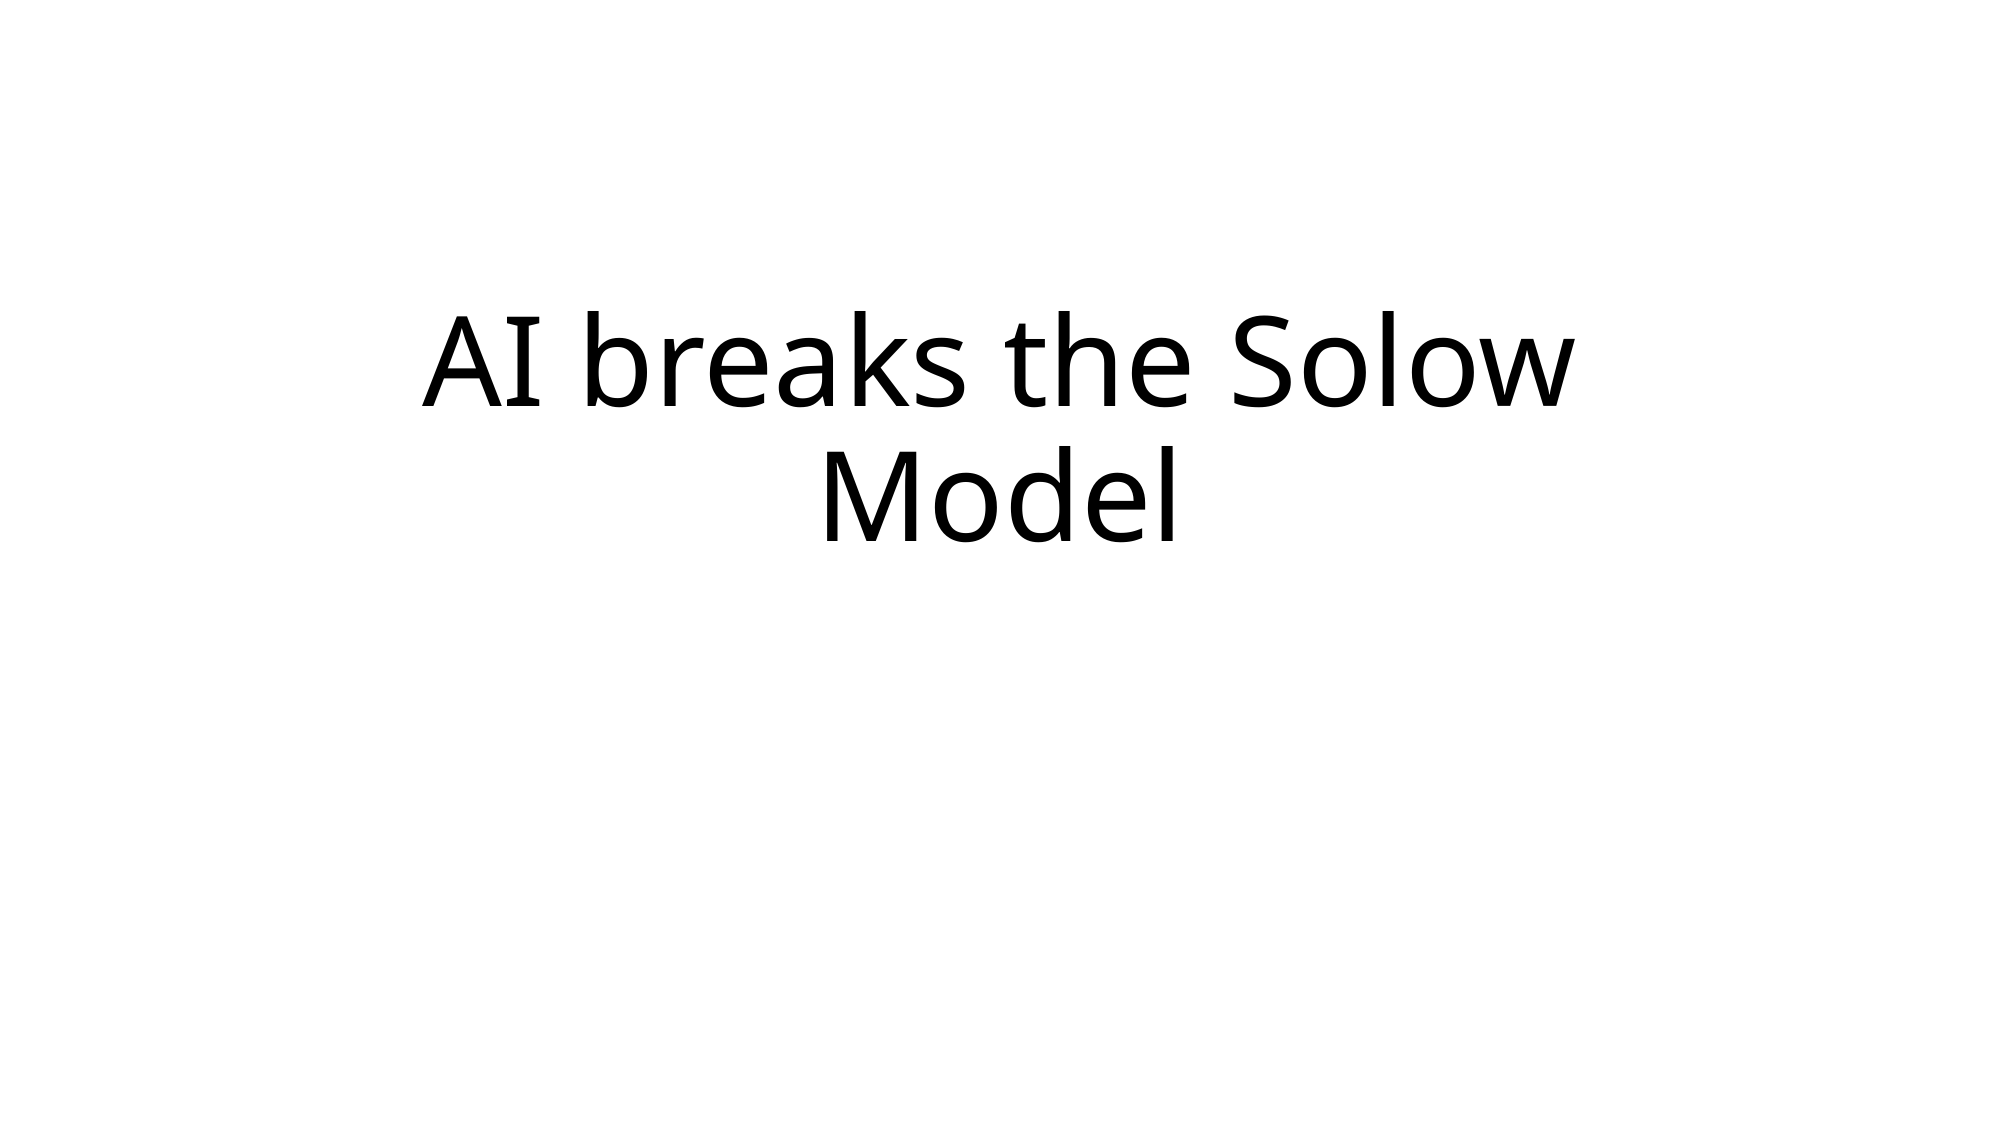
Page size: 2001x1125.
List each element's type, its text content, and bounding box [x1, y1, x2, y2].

title AI breaks the Solow Model [249, 184, 1750, 576]
